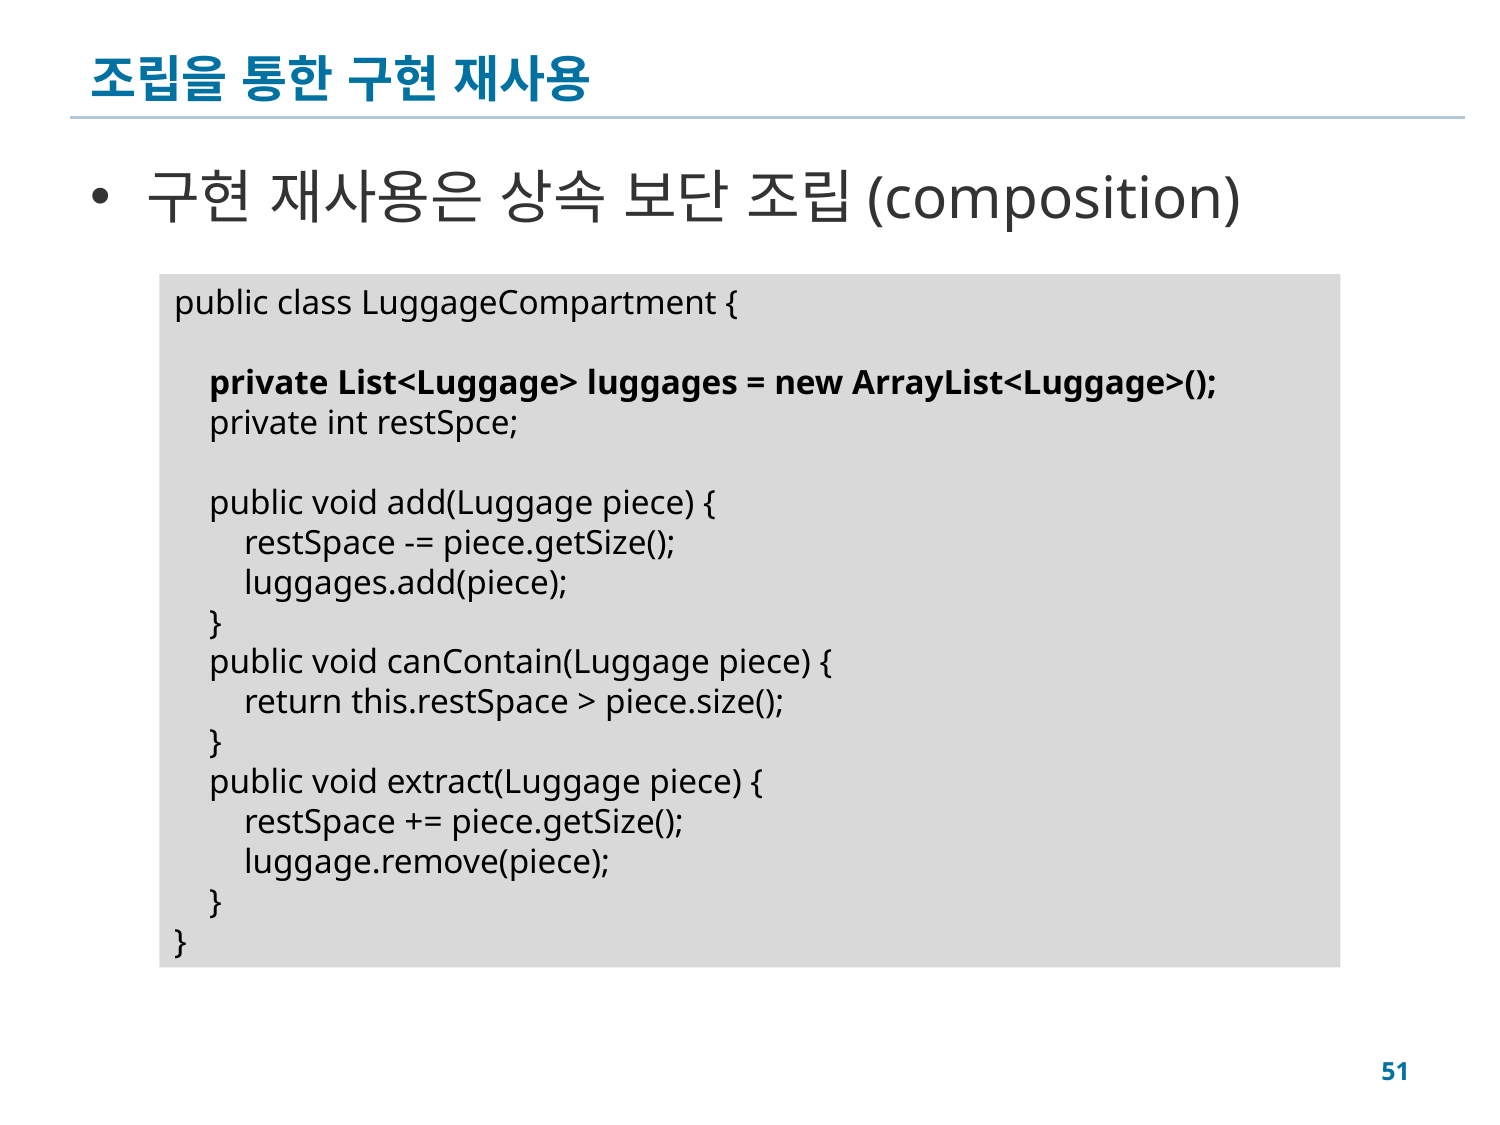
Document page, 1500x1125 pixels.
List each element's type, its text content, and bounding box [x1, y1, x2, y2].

list 구현 재사용은 상속 보단 조립(composition) [75, 152, 1425, 1005]
title 조립을 통한 구현 재사용 [75, 35, 1425, 119]
slide_number 51 [1074, 1042, 1425, 1103]
text_box public class LuggageCompartment { private List<Luggage> luggages = new ArrayList<Luggage>(); private int restSpce; public void add(Luggage piece) { restSpace -= piece.getSize(); luggages.add(piece); } public void canContain(Luggage piece) { return this.restSpace > piece.size(); } public void extract(Luggage piece) { restSpace += piece.getSize(); luggage.remove(piece); } } [159, 274, 1341, 968]
